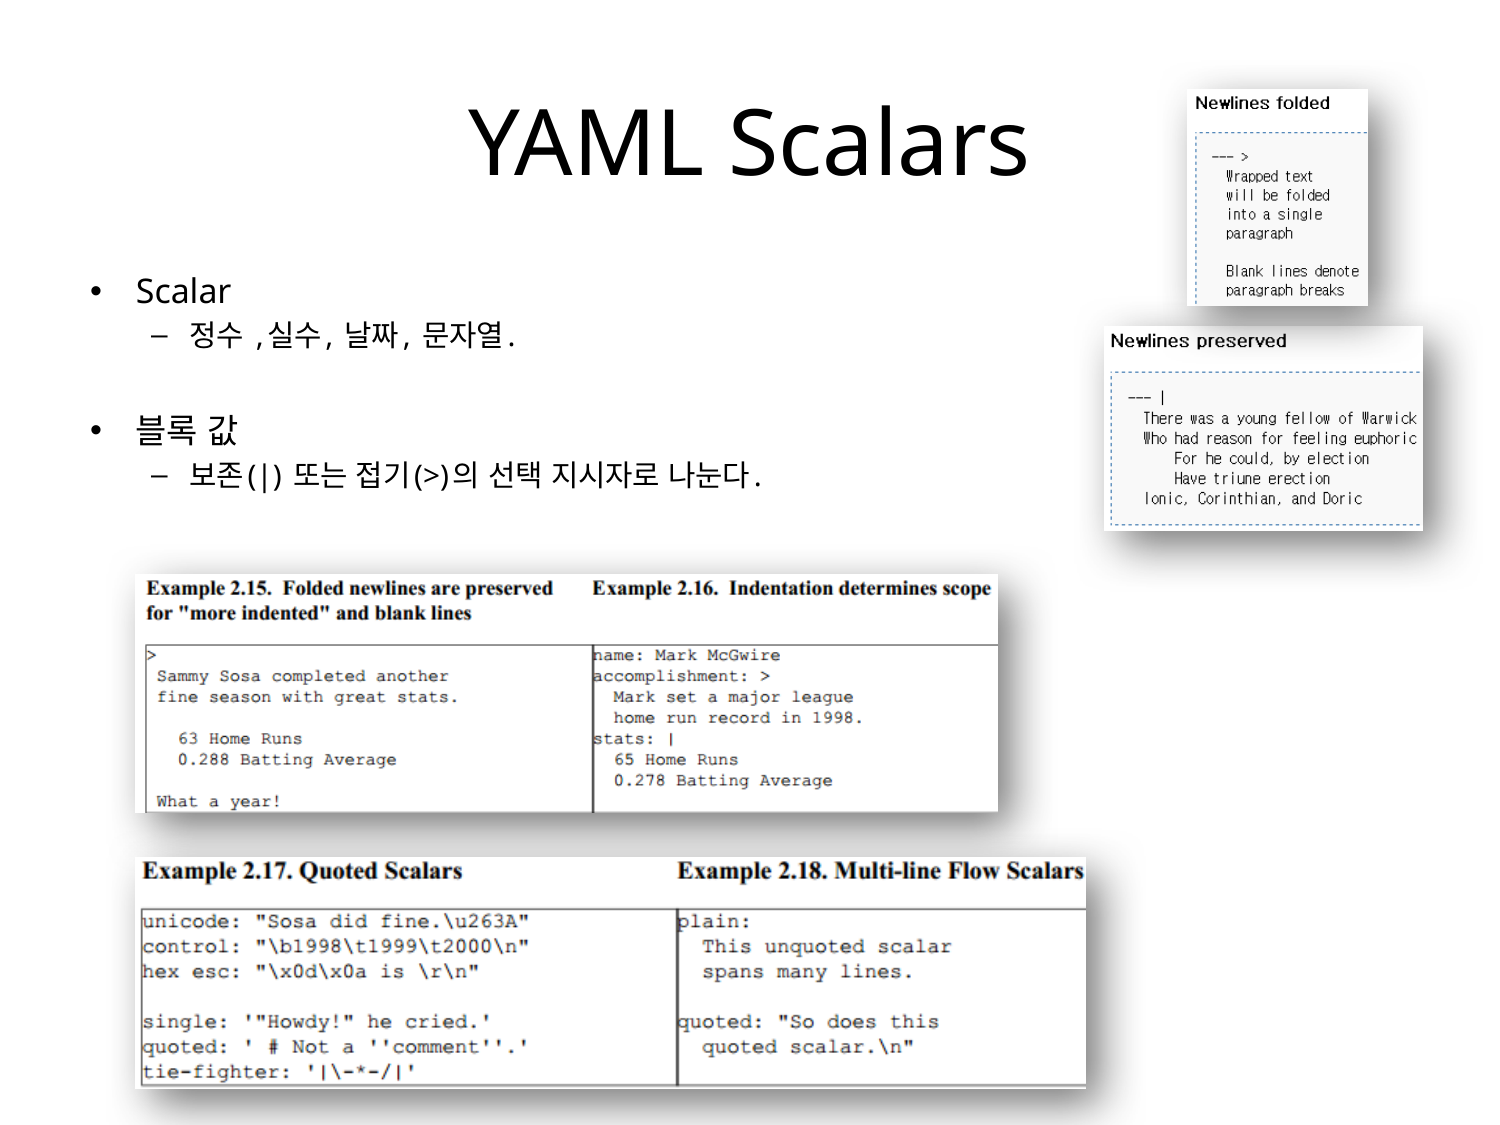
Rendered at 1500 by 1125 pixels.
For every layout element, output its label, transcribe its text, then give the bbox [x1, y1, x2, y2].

picture [1104, 325, 1423, 532]
picture [135, 857, 1086, 1090]
picture [135, 573, 999, 814]
picture [1186, 89, 1368, 306]
list Scalar 정수 ,실수, 날짜, 문자열. 블록 값 보존(|) 또는 접기(>)의 선택 지시자로 나눈다. . [75, 262, 1425, 1005]
title YAML Scalars [75, 45, 1425, 233]
